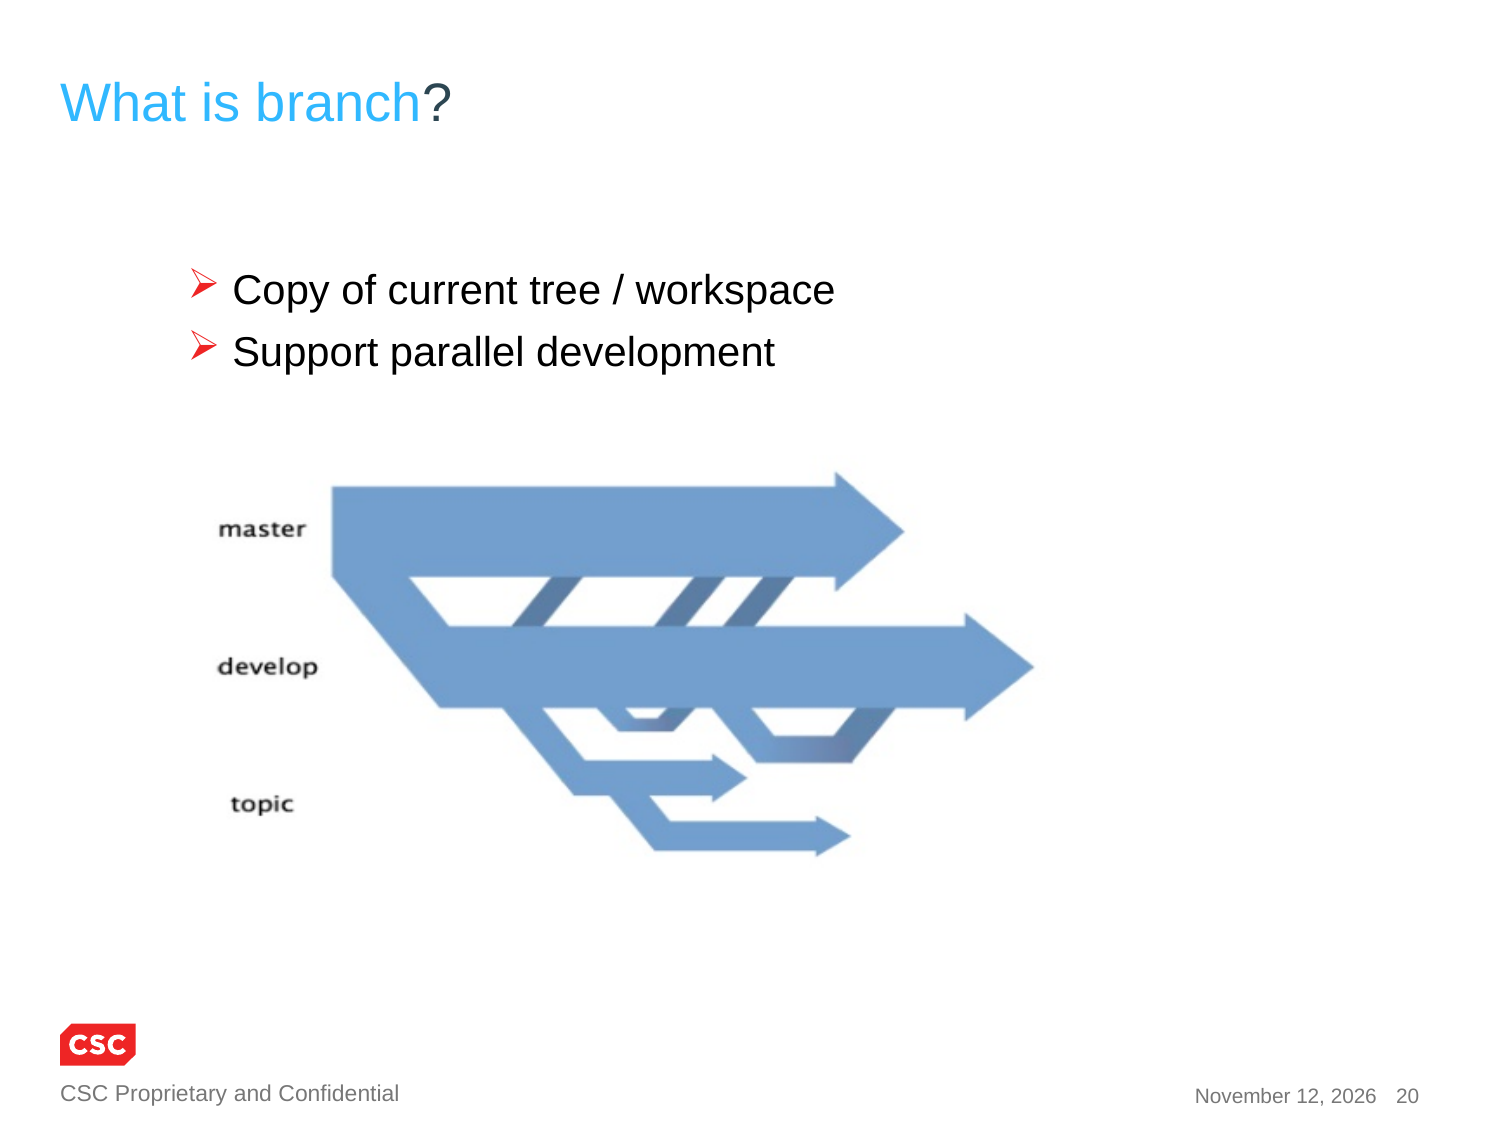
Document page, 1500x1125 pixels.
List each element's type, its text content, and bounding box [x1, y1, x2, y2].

list Copy of current tree / workspace Support parallel development [187, 268, 1363, 380]
title What is branch? [60, 74, 1440, 204]
picture [187, 454, 1077, 871]
